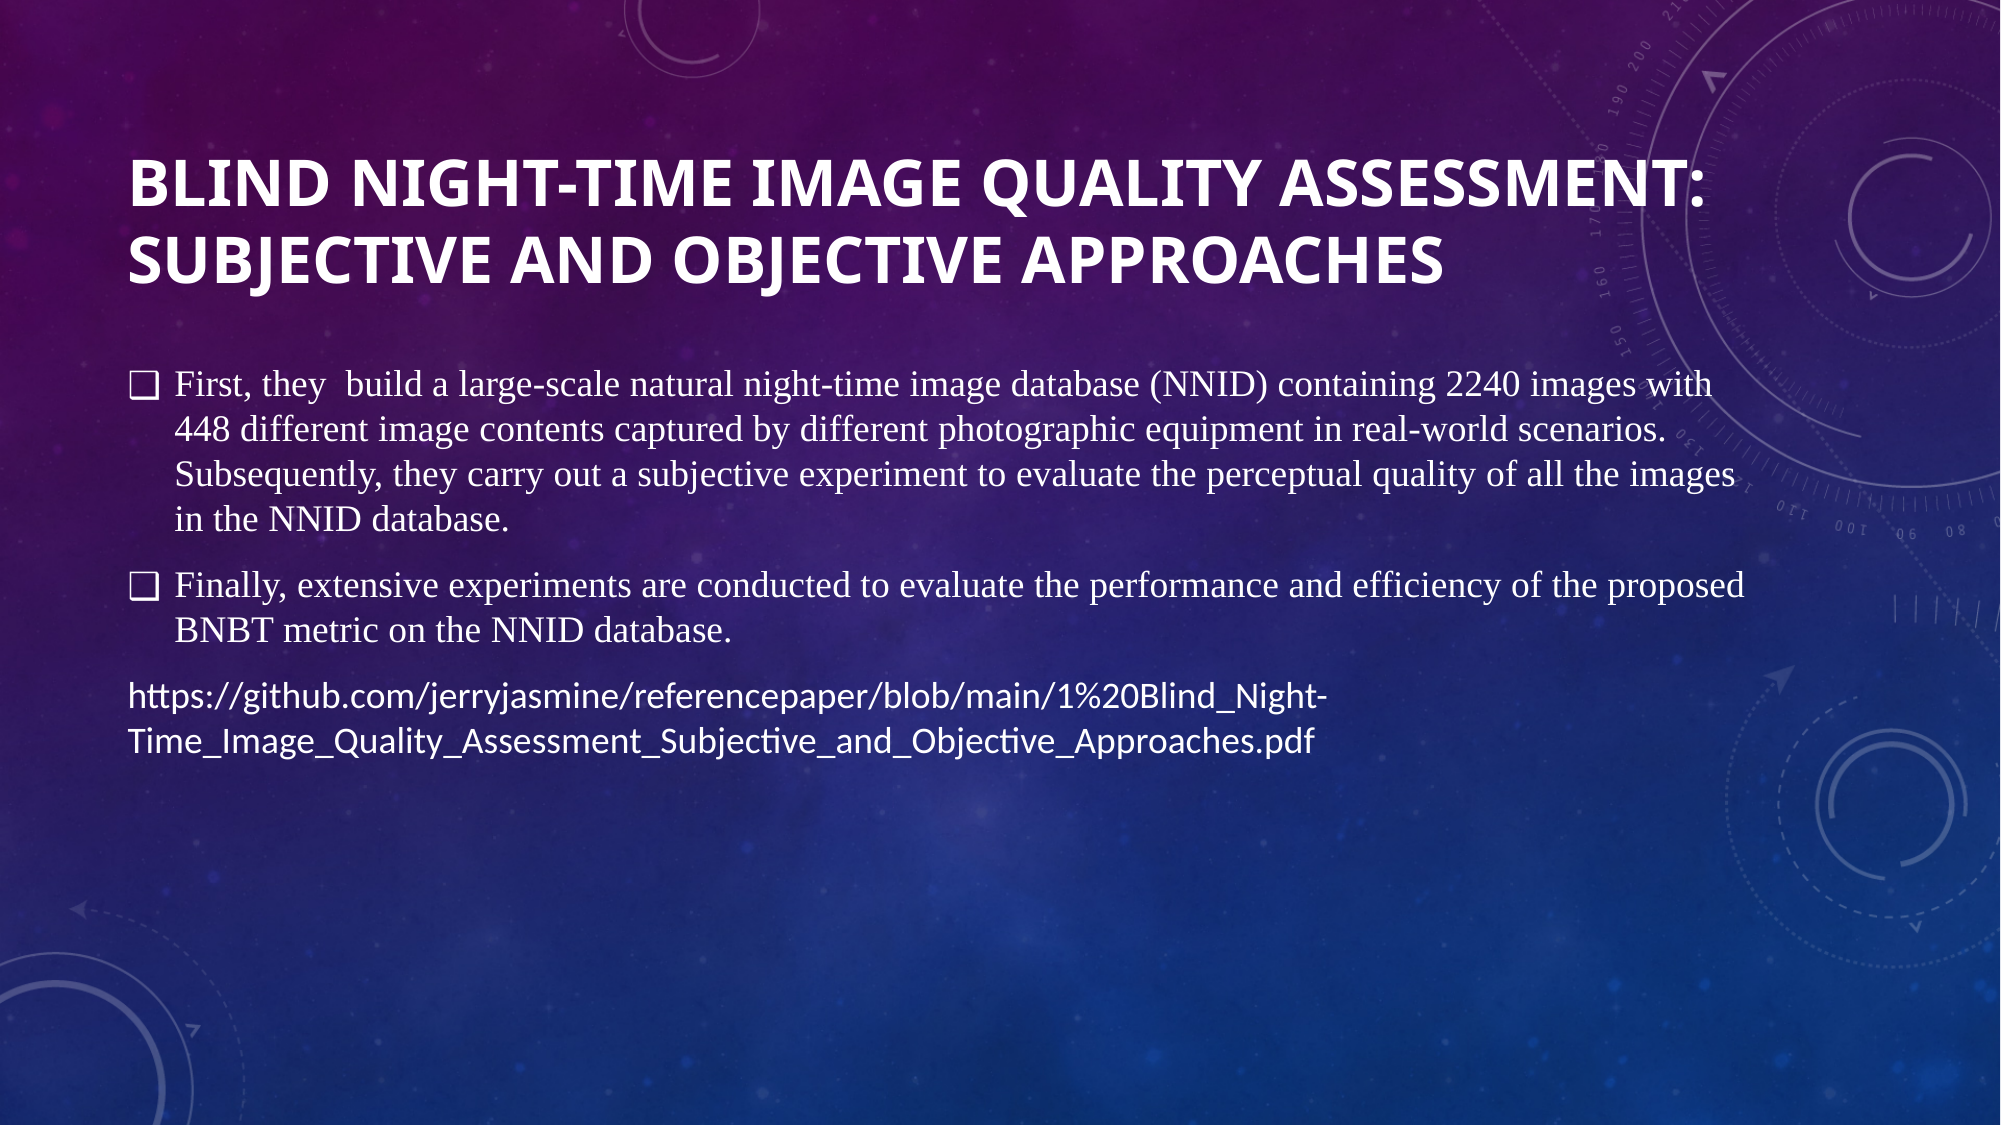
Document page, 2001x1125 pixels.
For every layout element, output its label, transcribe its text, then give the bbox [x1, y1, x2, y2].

list First, they build a large-scale natural night-time image database (NNID) containing 2240 images with 448 different image contents captured by different photographic equipment in real-world scenarios. Subsequently, they carry out a subjective experiment to evaluate the perceptual quality of all the images in the NNID database. Finally, extensive experiments are conducted to evaluate the performance and efficiency of the proposed BNBT metric on the NNID database. https://github.com/jerryjasmine/referencepaper/blob/main/1%20Blind_Night-Time_Image_Quality_Assessment_Subjective_and_Objective_Approaches.pdf [112, 351, 1775, 950]
title BLIND NIGHT-TIME IMAGE QUALITY ASSESSMENT: SUBJECTIVE AND OBJECTIVE APPROACHES [112, 99, 1775, 339]
picture [0, 0, 2001, 1125]
